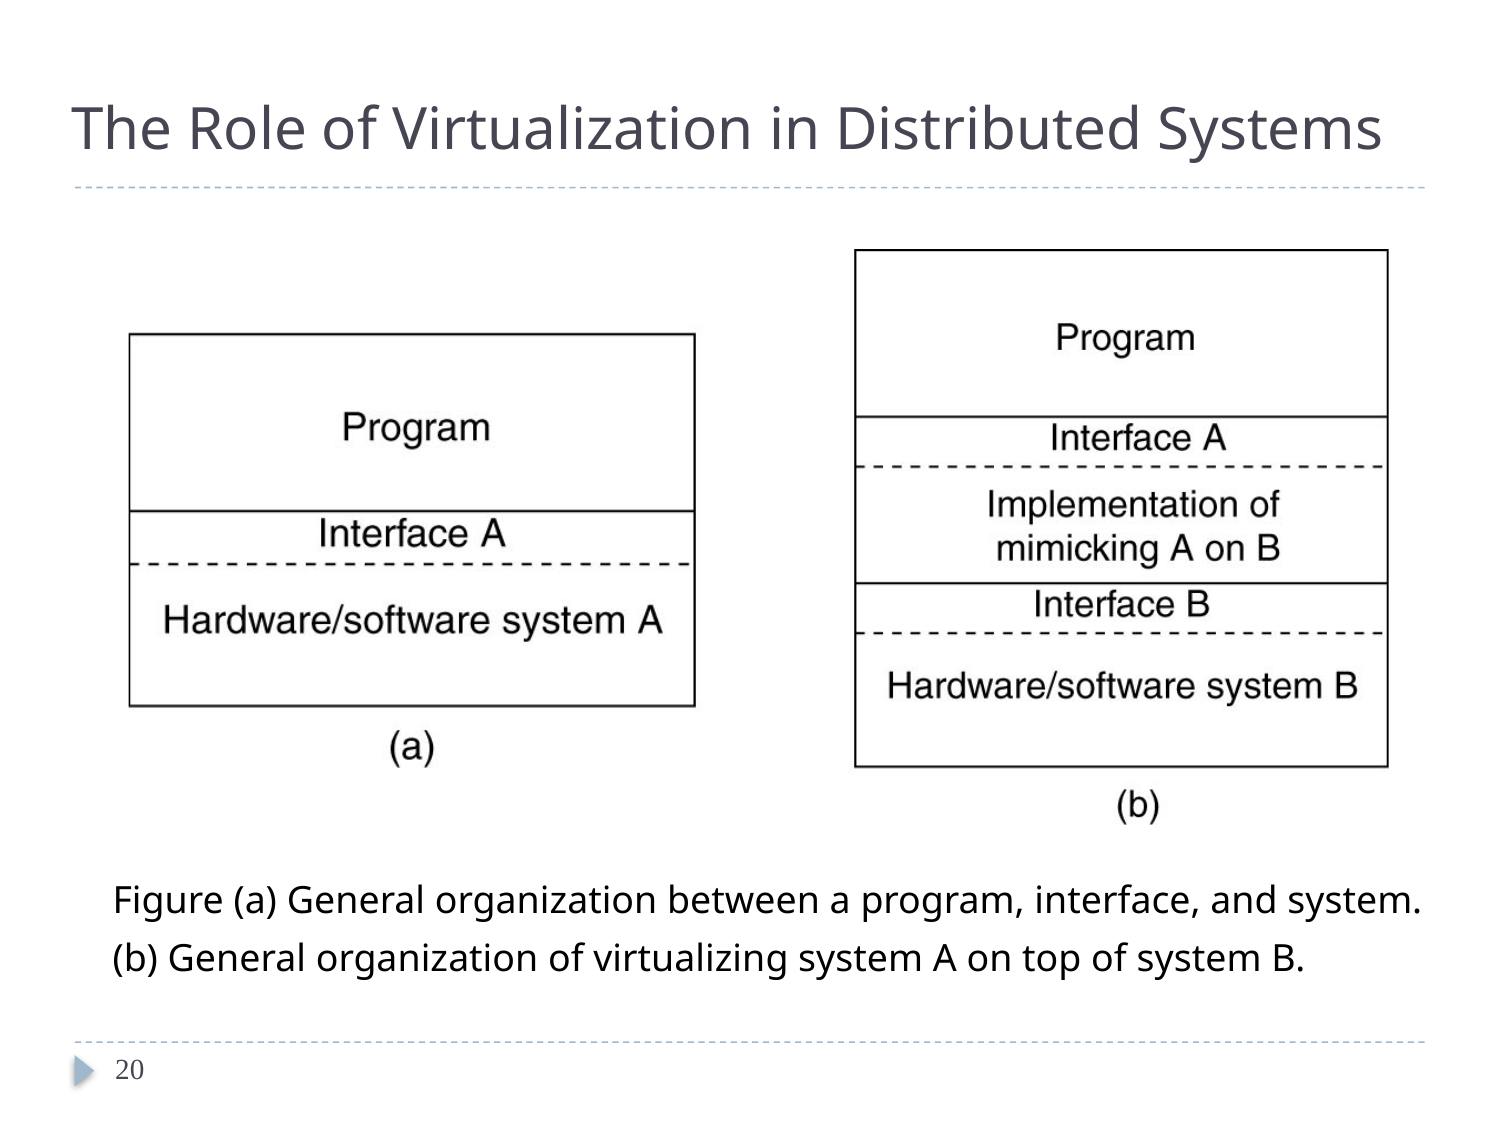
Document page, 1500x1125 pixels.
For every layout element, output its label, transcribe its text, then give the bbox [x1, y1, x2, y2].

picture [128, 291, 747, 769]
picture [802, 249, 1389, 826]
title The Role of Virtualization in Distributed Systems [56, 41, 1478, 169]
list Figure (a) General organization between a program, interface, and system. (b) General organization of virtualizing system A on top of system B. [97, 868, 1482, 1016]
slide_number 20 [100, 1042, 426, 1103]
